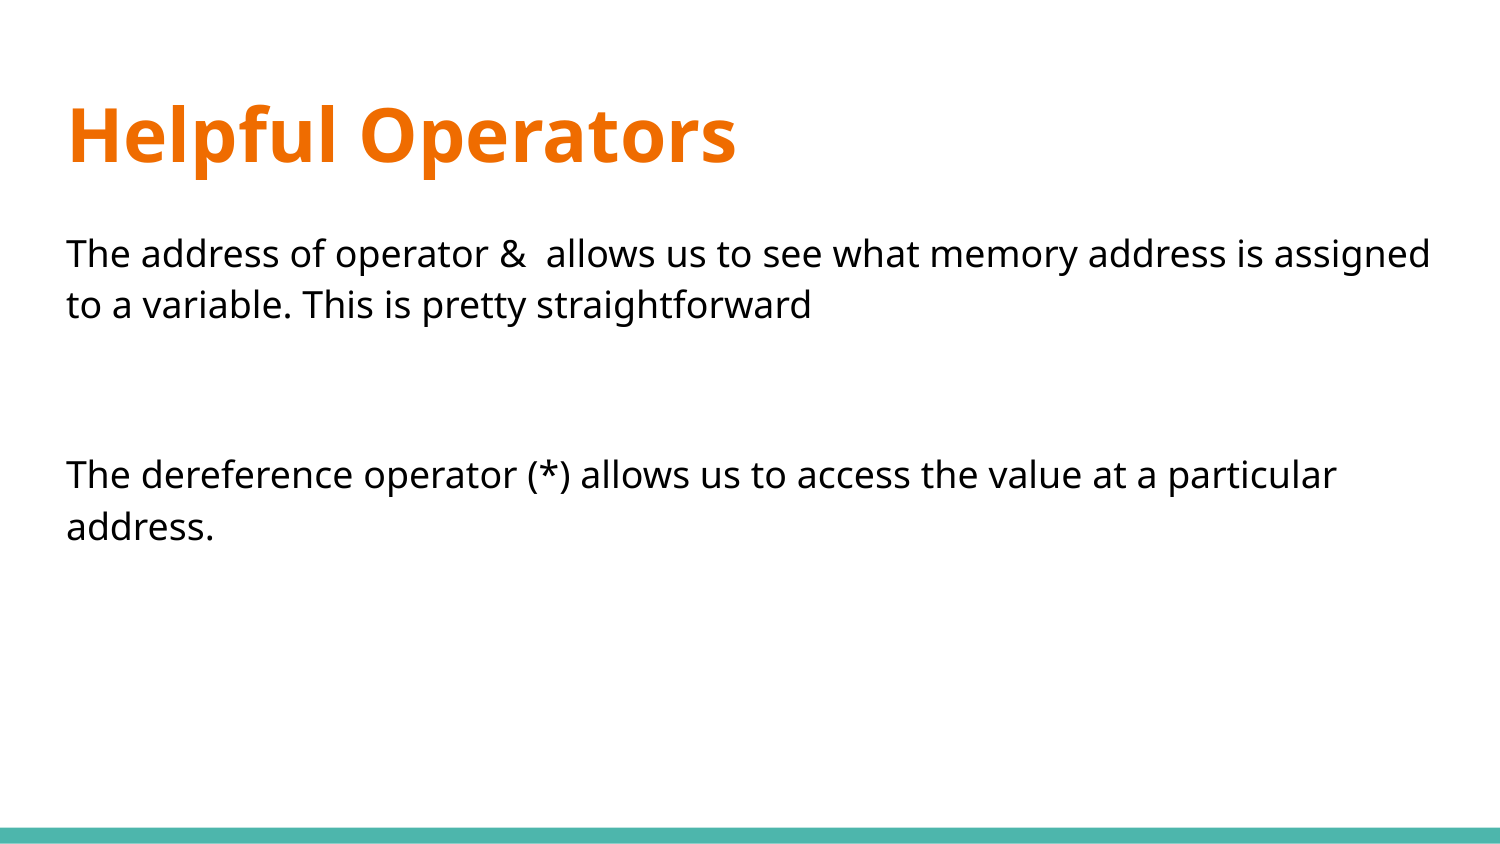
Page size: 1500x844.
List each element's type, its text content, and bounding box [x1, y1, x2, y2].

title Helpful Operators [51, 72, 1449, 189]
list The address of operator & allows us to see what memory address is assigned to a variable. This is pretty straightforward The dereference operator (*) allows us to access the value at a particular address. [51, 207, 1449, 750]
